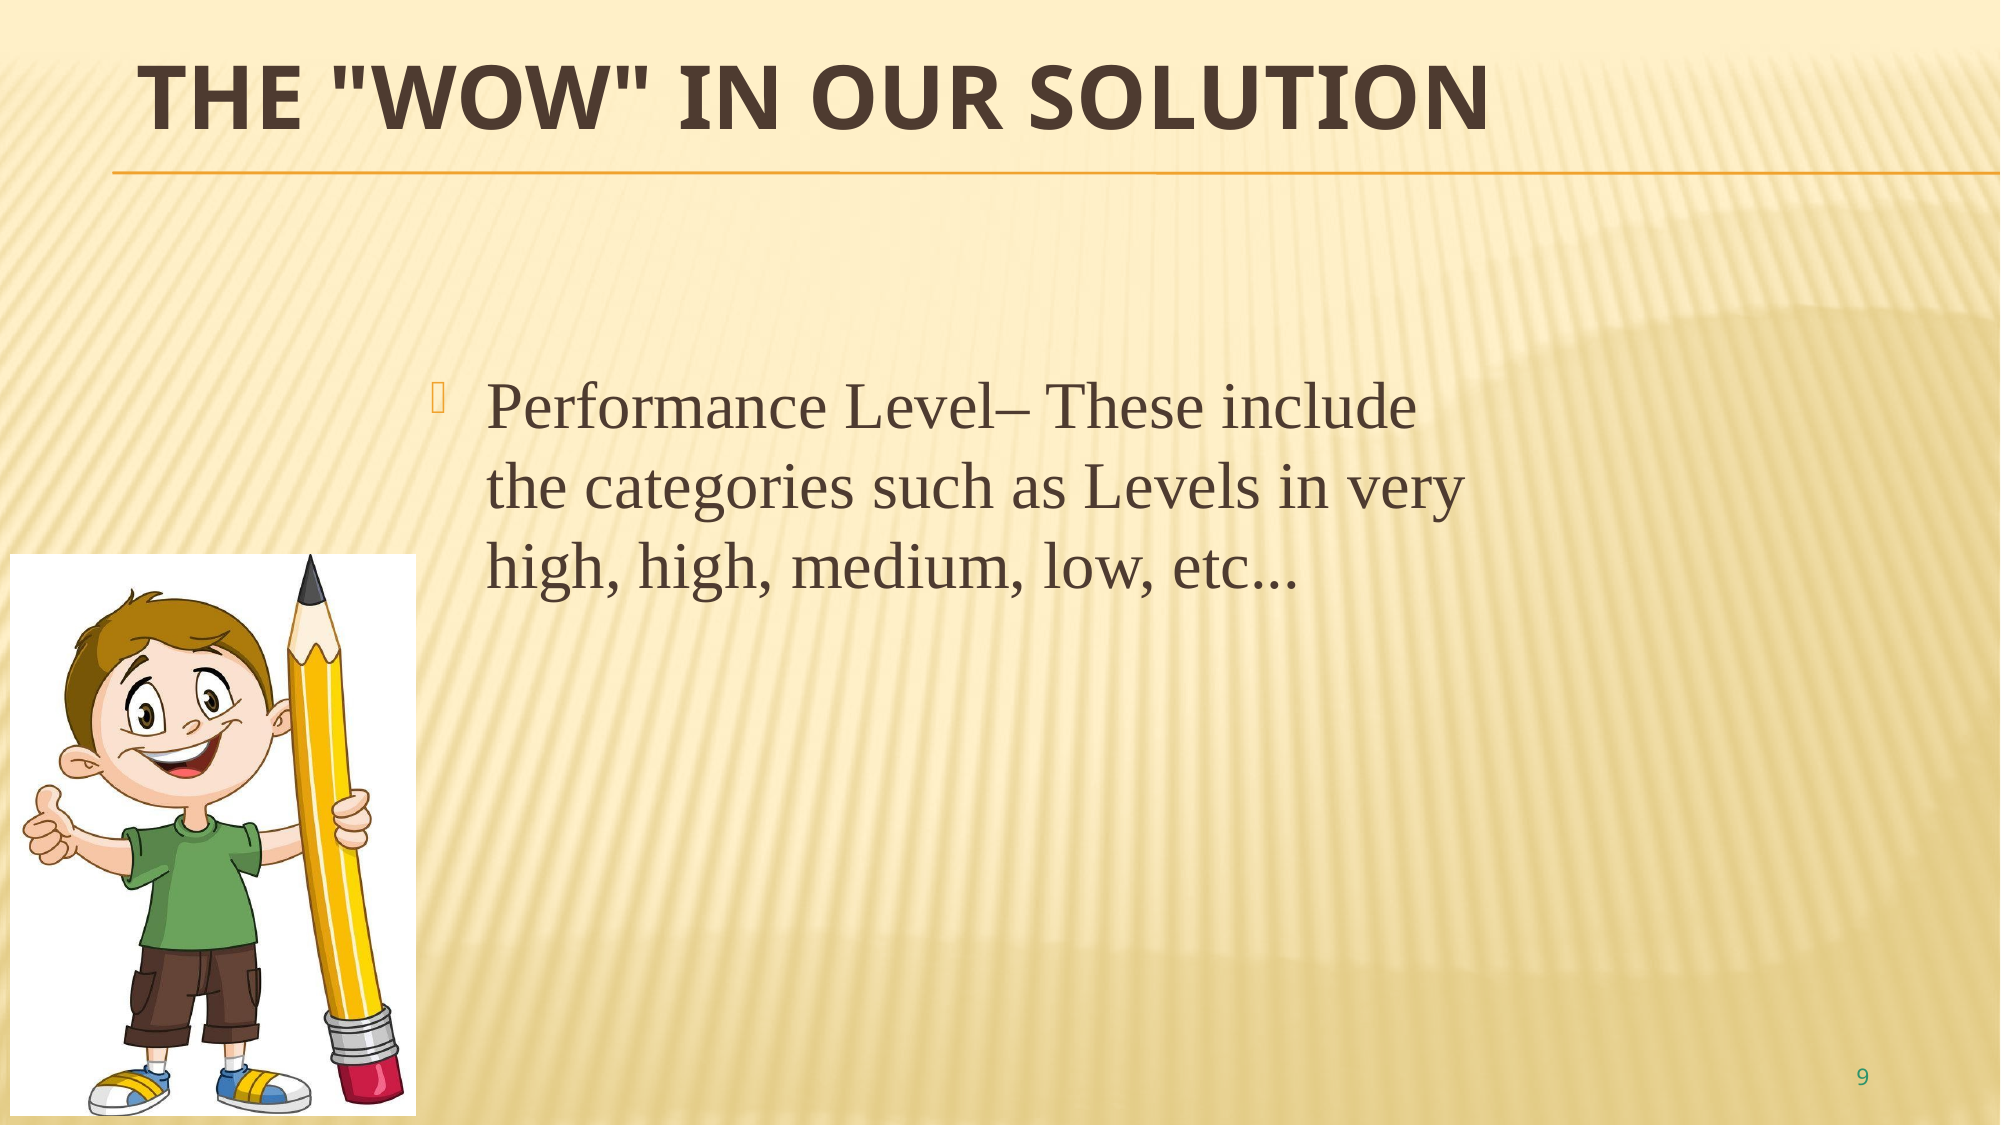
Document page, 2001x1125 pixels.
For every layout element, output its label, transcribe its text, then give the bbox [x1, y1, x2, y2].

text_box 9 [1849, 1061, 1888, 1095]
title THE "WOW" IN OUR SOLUTION [133, 0, 1918, 188]
list Performance Level– These include the categories such as Levels in very high, high, medium, low, etc... [415, 354, 1522, 992]
picture [10, 554, 416, 1116]
